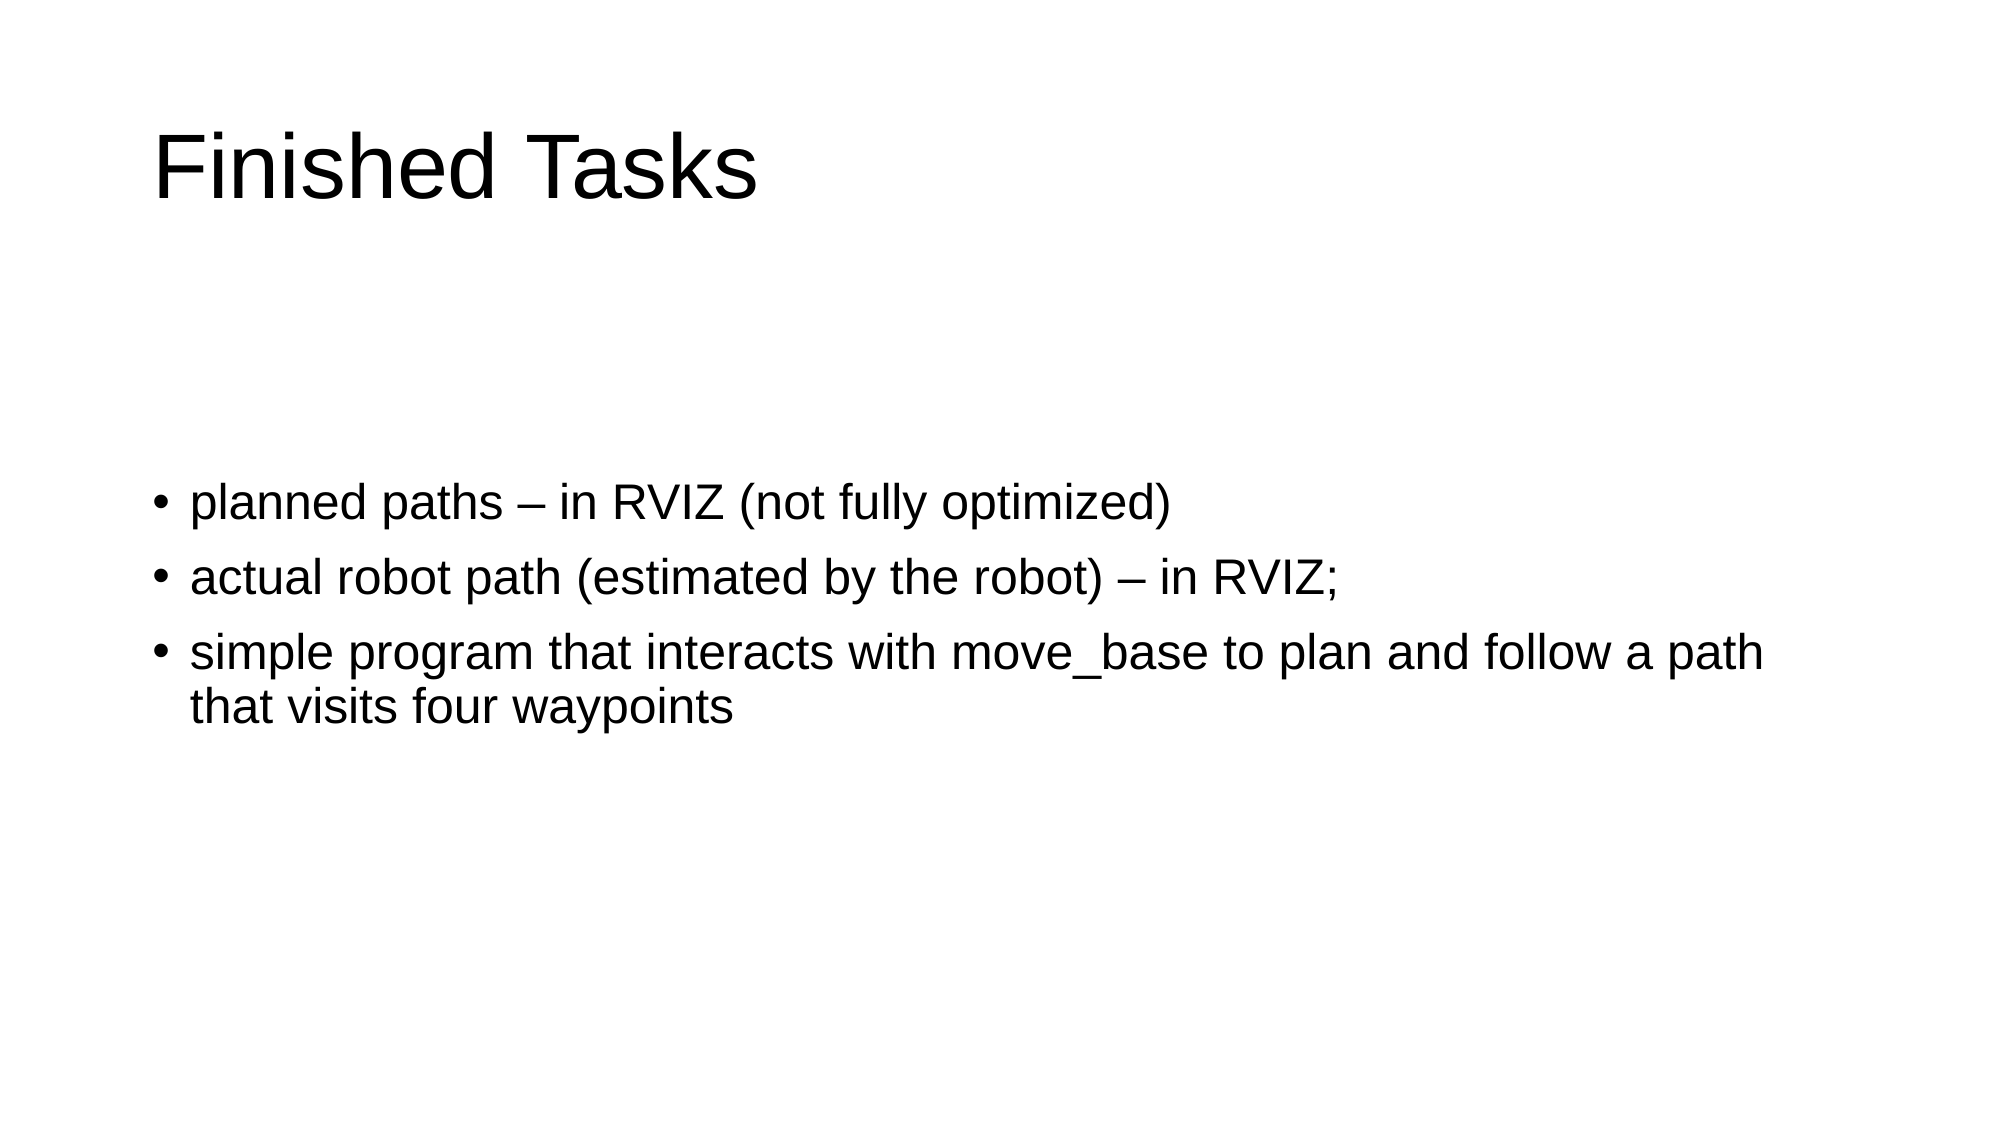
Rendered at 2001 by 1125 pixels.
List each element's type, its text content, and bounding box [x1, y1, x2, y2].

list planned paths – in RVIZ (not fully optimized) actual robot path (estimated by the robot) – in RVIZ; simple program that interacts with move_base to plan and follow a path that visits four waypoints [137, 469, 1863, 1014]
title Finished Tasks [137, 59, 1863, 278]
